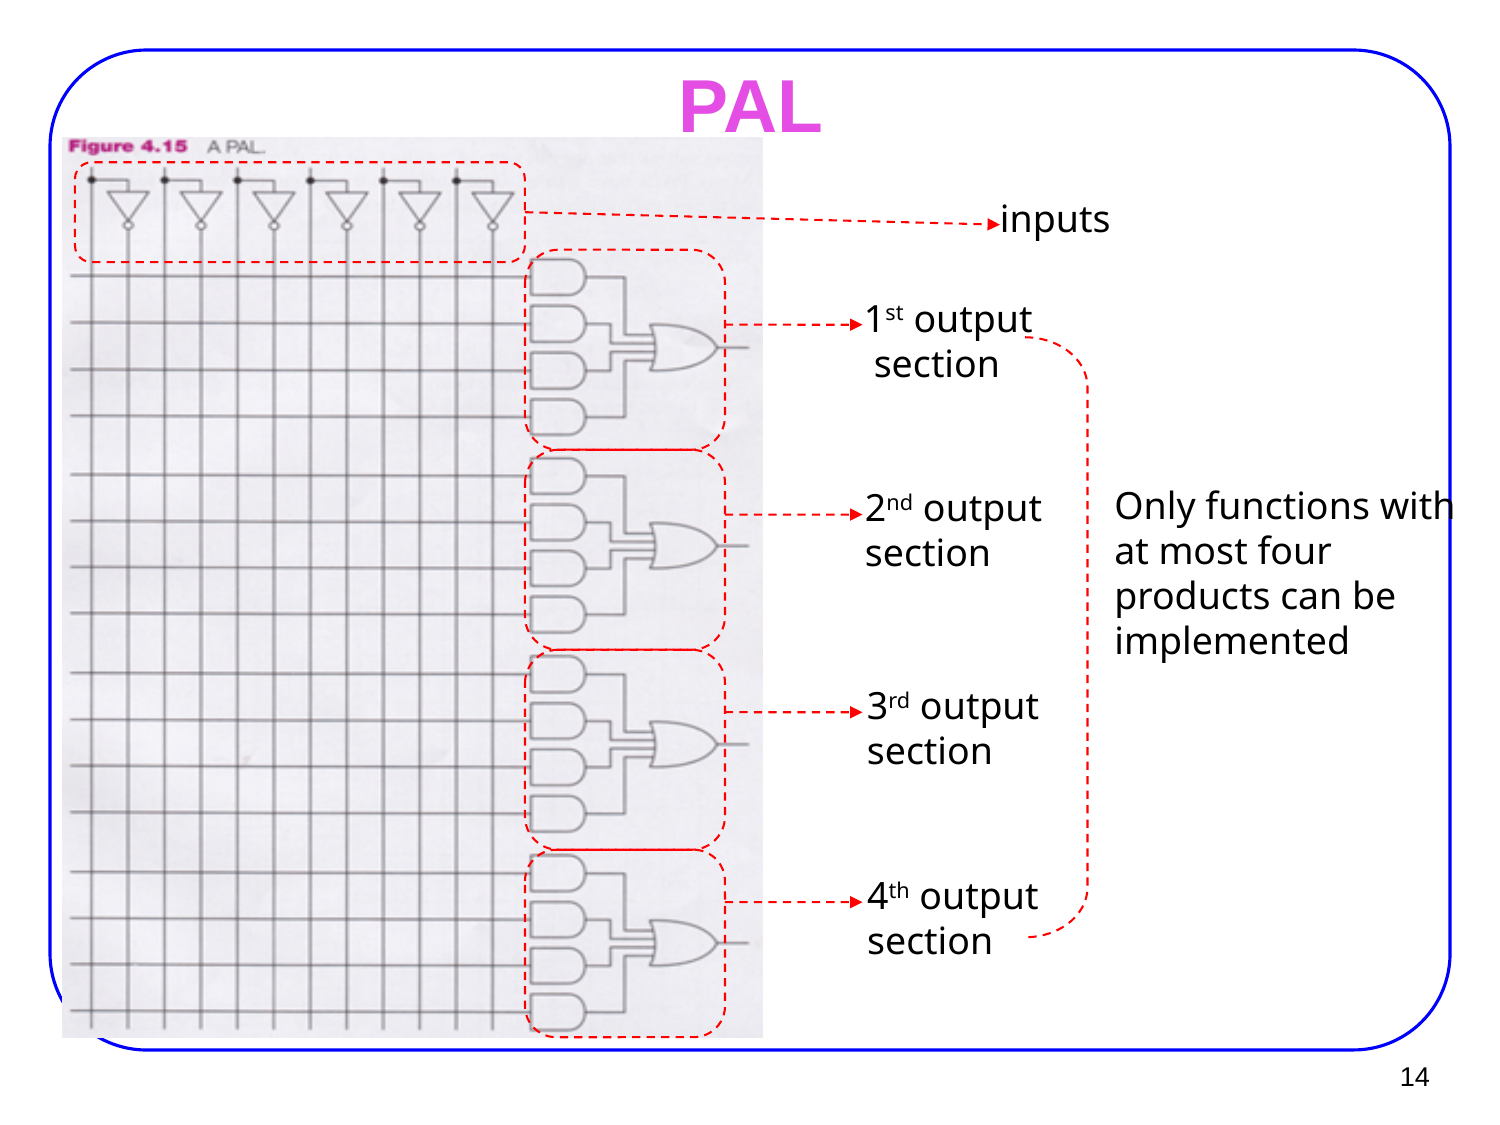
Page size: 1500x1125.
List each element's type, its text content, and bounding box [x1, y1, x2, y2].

text_box 2nd output section [850, 477, 1025, 582]
text_box inputs [985, 187, 1126, 247]
picture [62, 136, 763, 1038]
text_box Only functions with at most four products can be implemented [1099, 474, 1471, 670]
text_box [1025, 337, 1088, 938]
text_box 1st output section [849, 287, 1048, 392]
slide_number 14 [1351, 1047, 1444, 1104]
text_box 3rd output section [852, 674, 1025, 780]
title PAL [113, 66, 1389, 140]
text_box 4th output section [852, 864, 1064, 970]
